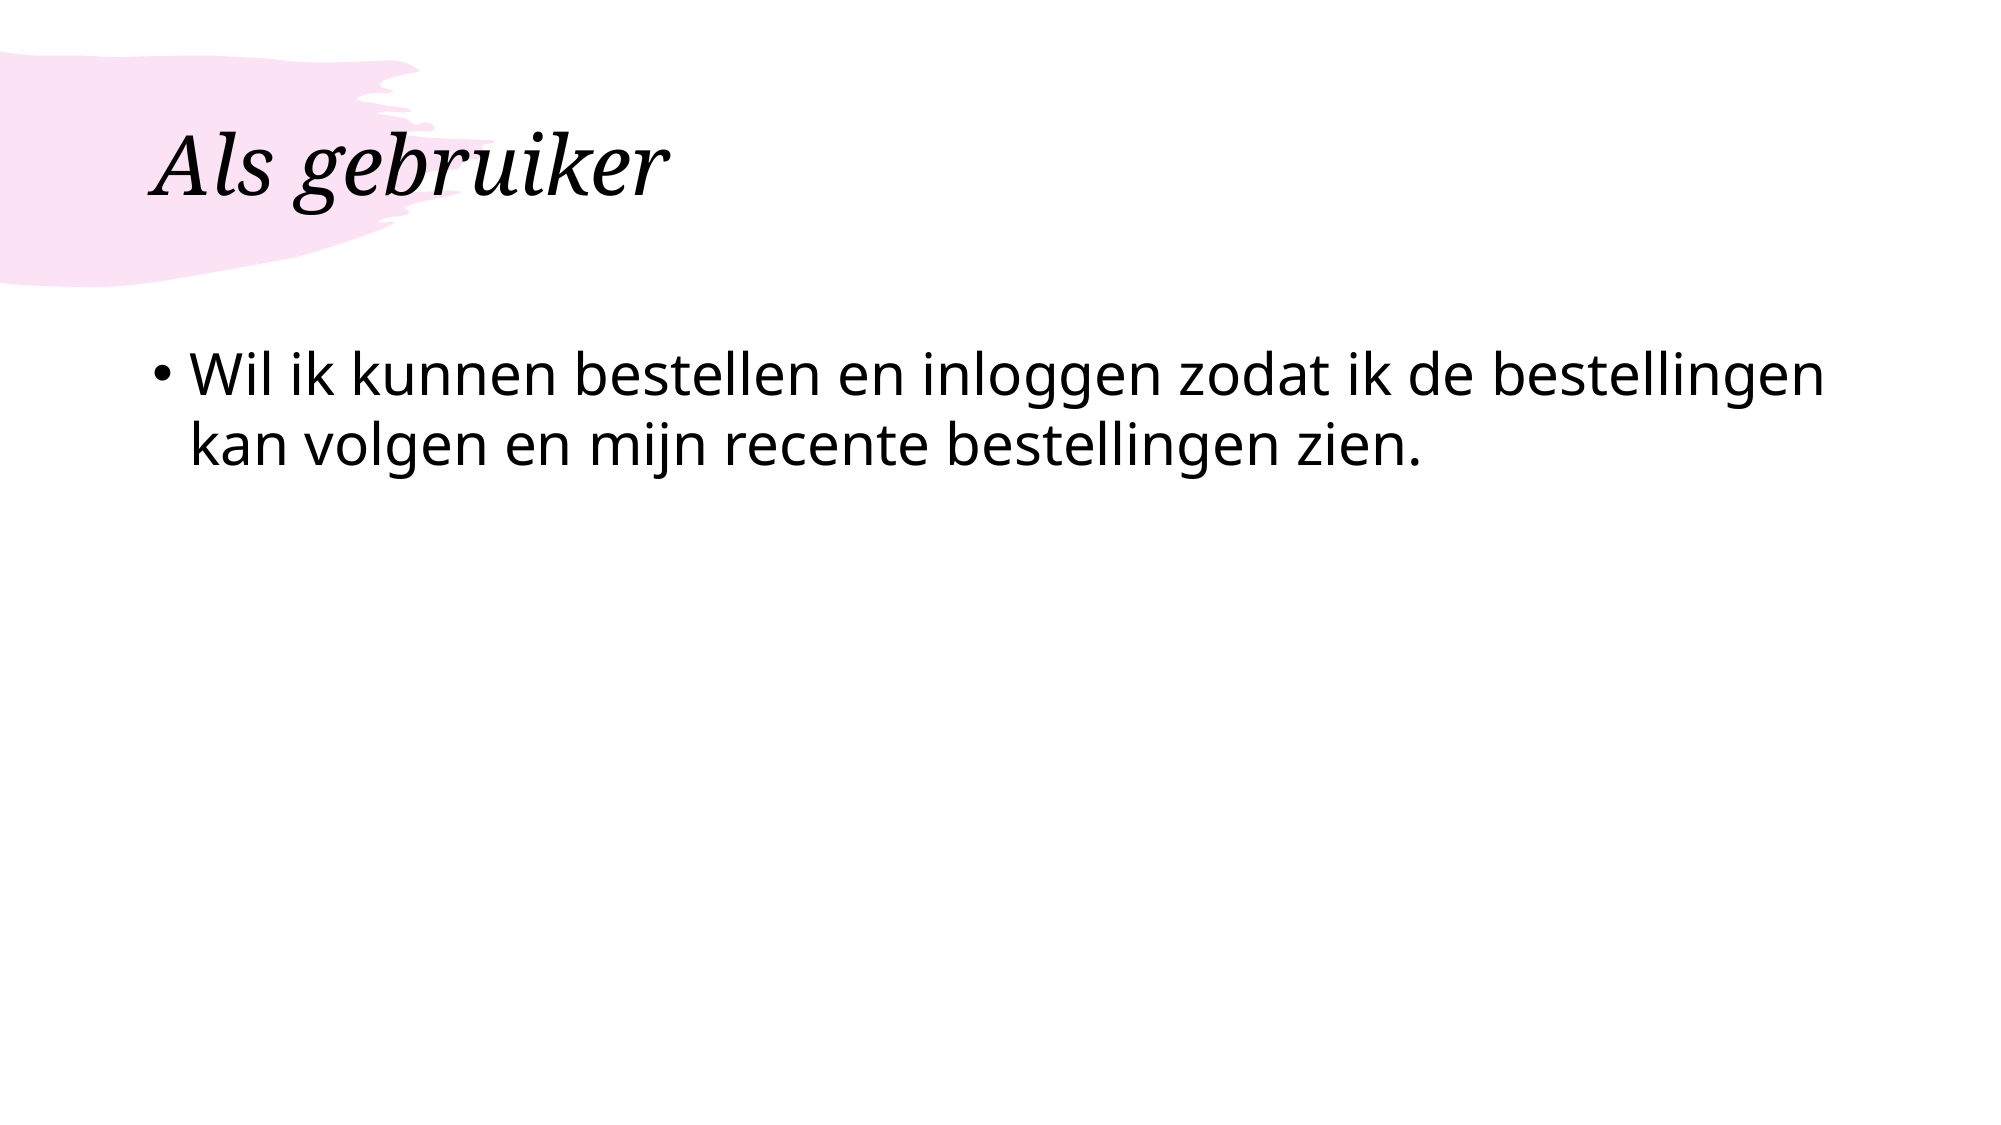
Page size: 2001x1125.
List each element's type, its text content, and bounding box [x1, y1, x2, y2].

title Als gebruiker [137, 59, 1863, 278]
list Wil ik kunnen bestellen en inloggen zodat ik de bestellingen kan volgen en mijn recente bestellingen zien. [137, 329, 1863, 1013]
